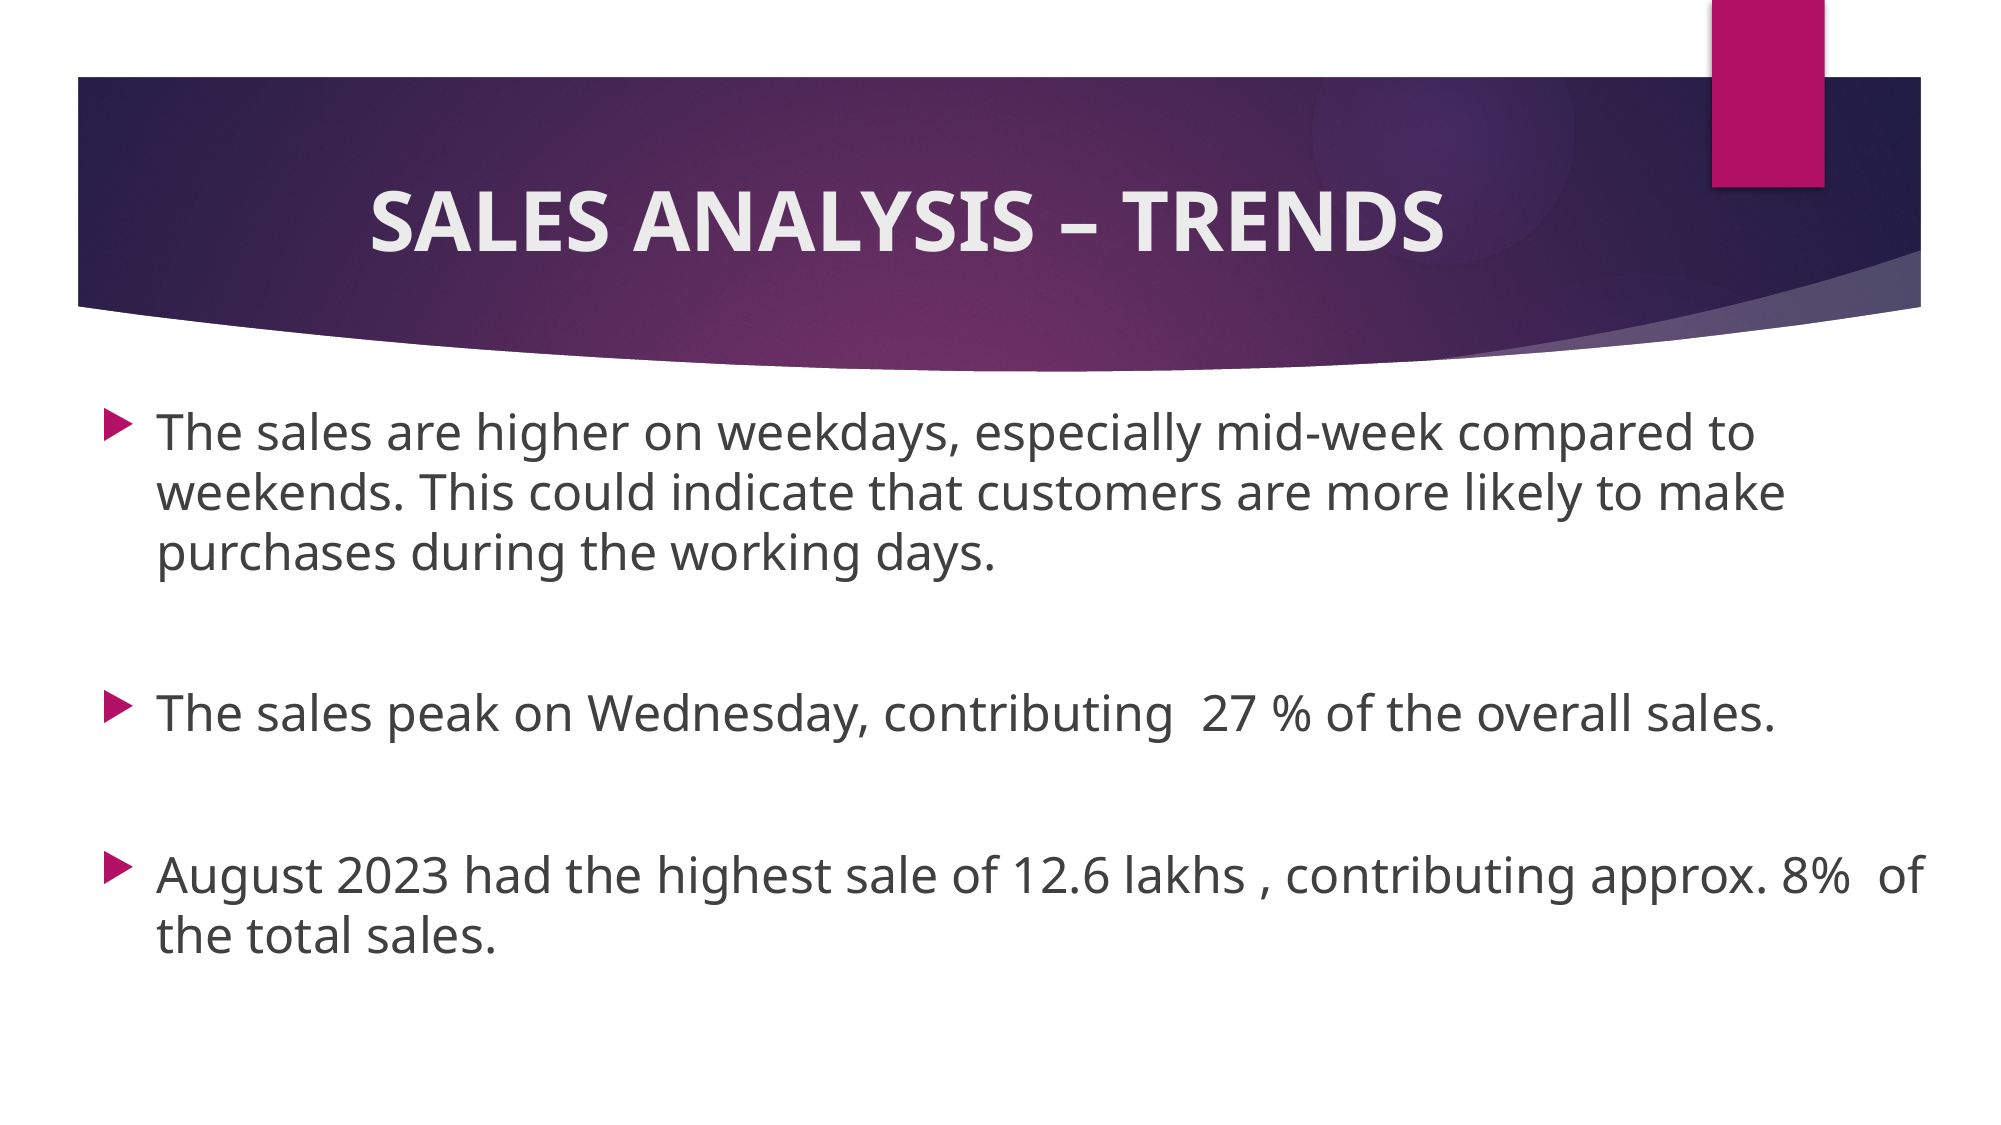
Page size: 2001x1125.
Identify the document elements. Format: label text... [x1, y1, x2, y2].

list The sales are higher on weekdays, especially mid-week compared to weekends. This could indicate that customers are more likely to make purchases during the working days. The sales peak on Wednesday, contributing 27 % of the overall sales. August 2023 had the highest sale of 12.6 lakhs , contributing approx. 8% of the total sales. [85, 392, 1950, 1084]
title SALES ANALYSIS – TRENDS [189, 159, 1627, 276]
